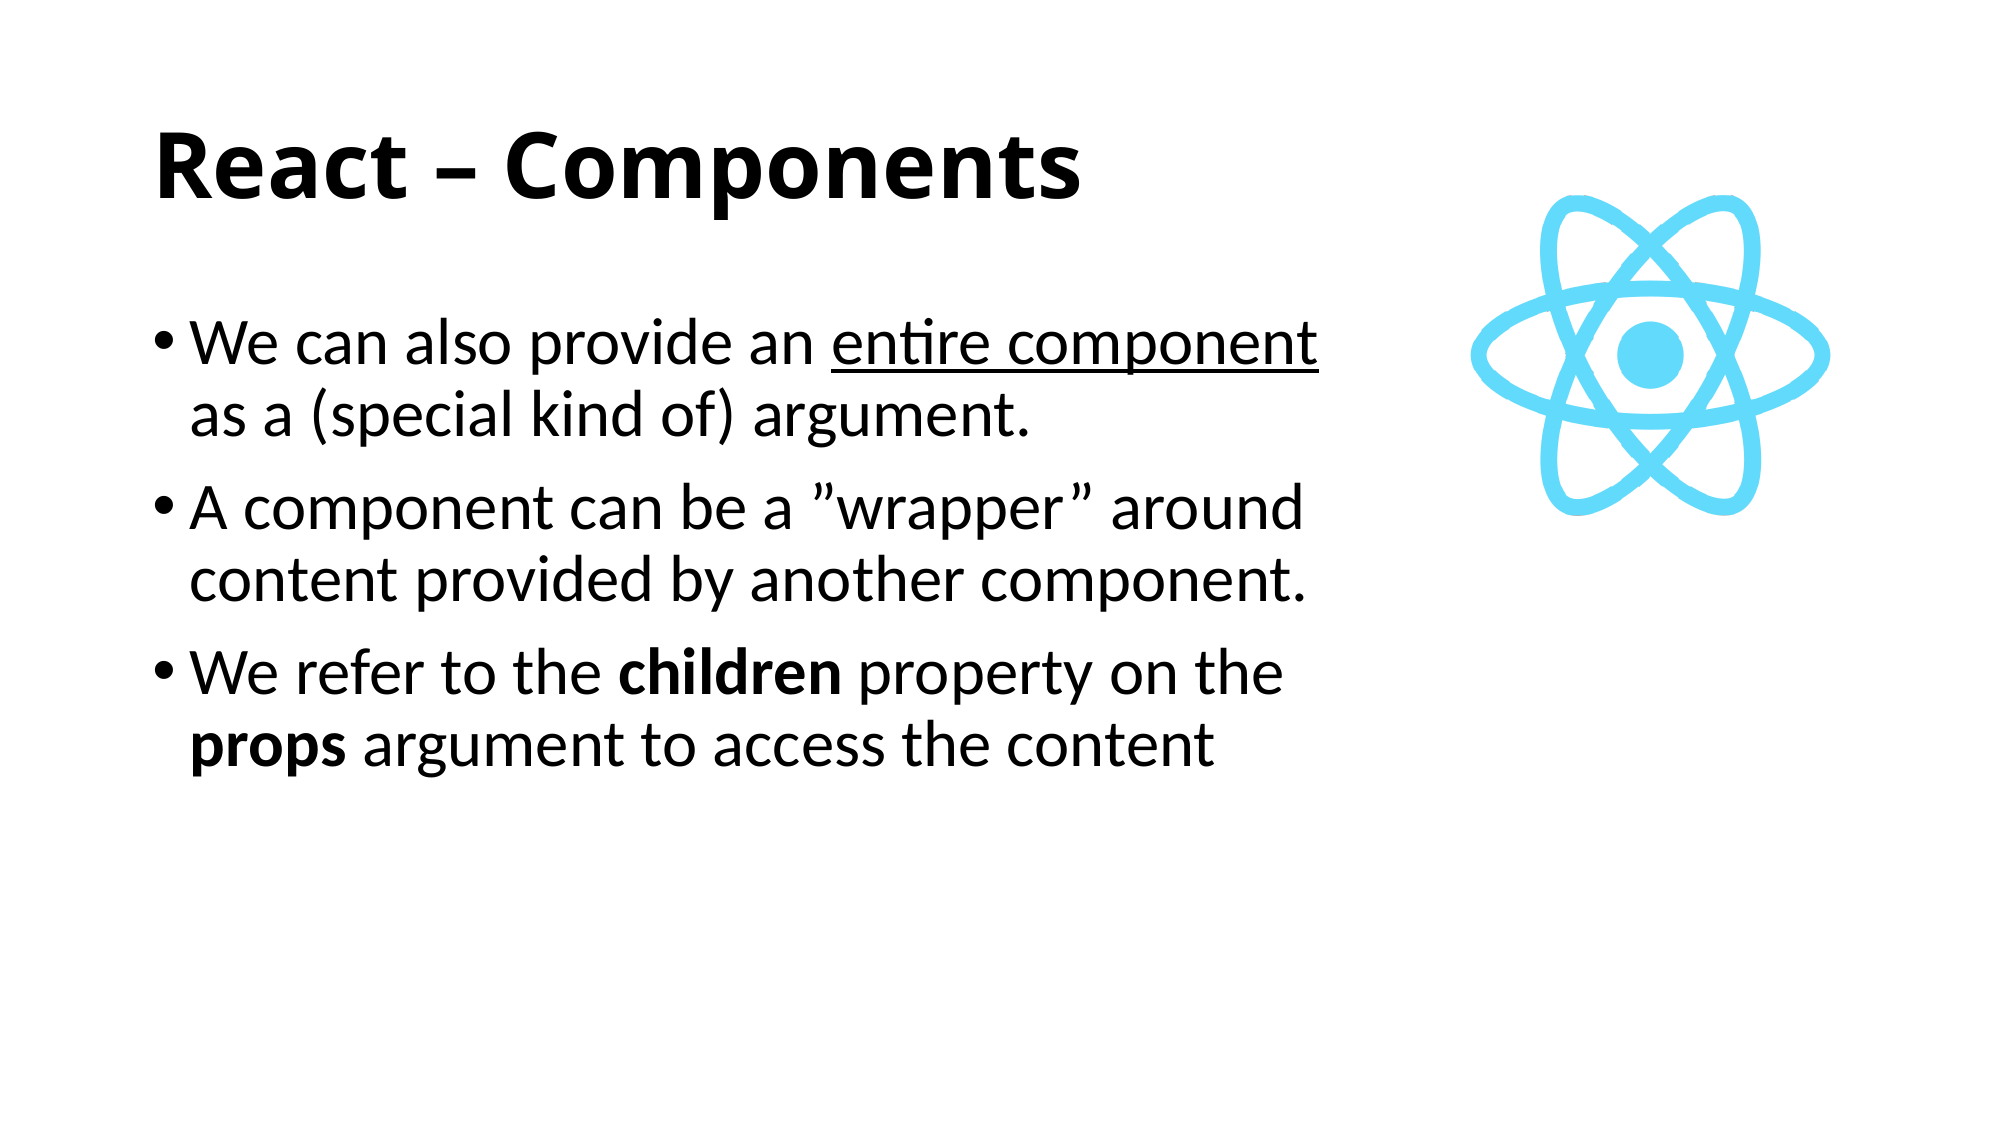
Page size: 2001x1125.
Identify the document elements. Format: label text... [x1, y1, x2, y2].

list We can also provide an entire component as a (special kind of) argument. A component can be a ”wrapper” around content provided by another component. We refer to the children property on the props argument to access the content [137, 299, 1361, 1014]
title React – Components [137, 59, 1863, 278]
picture [1341, 137, 1959, 574]
